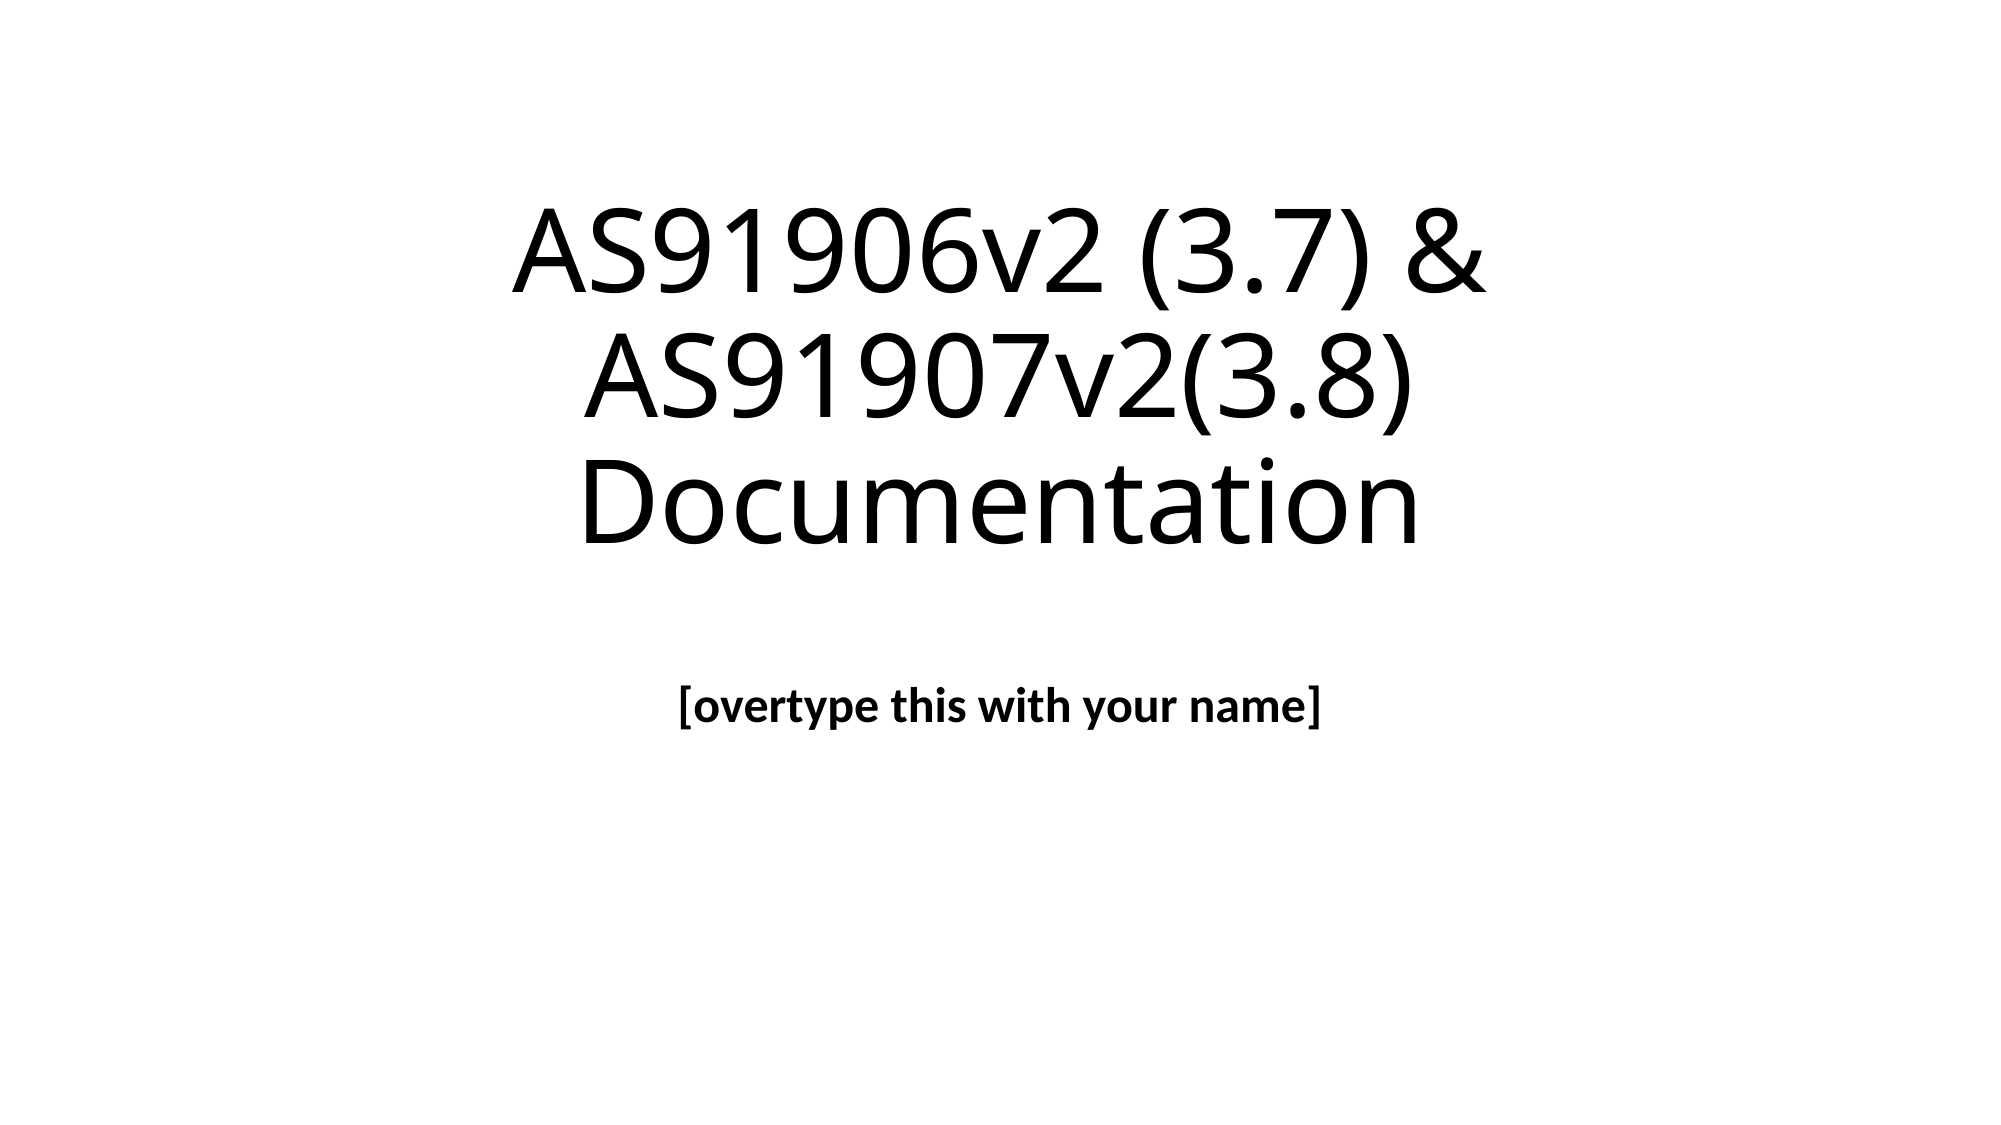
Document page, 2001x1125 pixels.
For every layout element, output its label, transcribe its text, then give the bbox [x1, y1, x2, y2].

title AS91906v2 (3.7) & AS91907v2(3.8) Documentation [249, 184, 1750, 576]
subtitle [overtype this with your name] [249, 590, 1750, 863]
